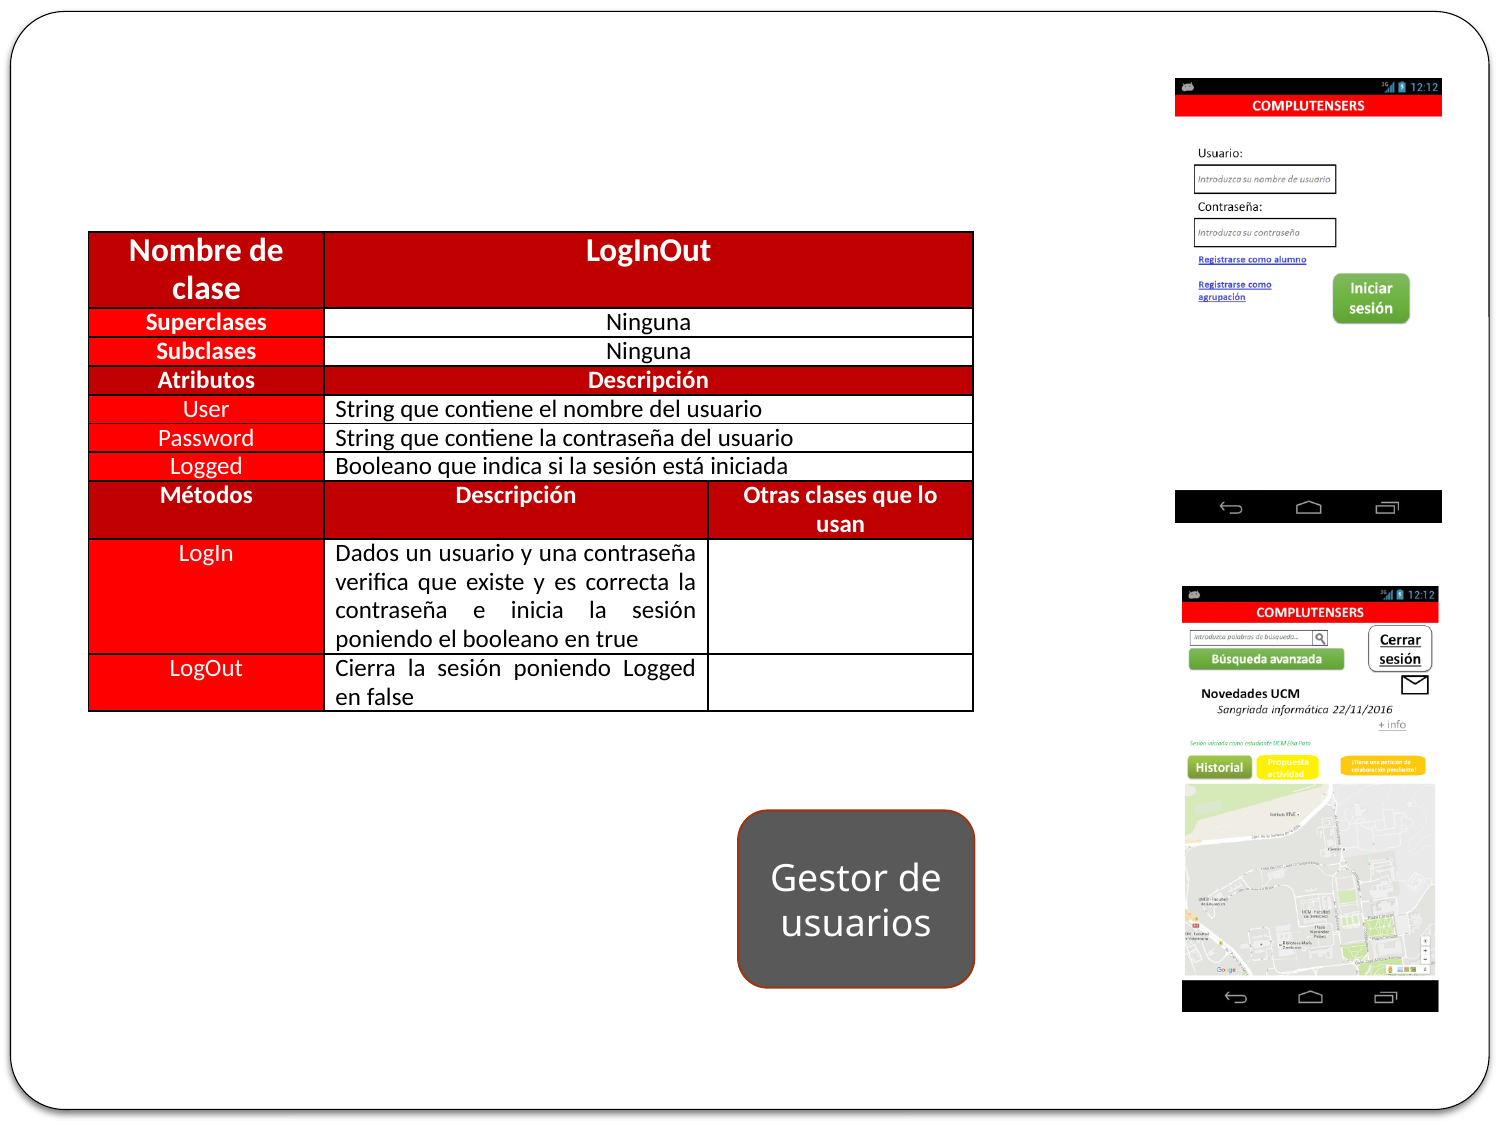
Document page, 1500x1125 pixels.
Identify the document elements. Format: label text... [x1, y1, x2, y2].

table_header Nombre de clase [89, 233, 323, 307]
table_cell Atributos [89, 367, 323, 394]
picture [1182, 585, 1439, 1012]
text_box Gestor de usuarios [737, 809, 976, 989]
table_cell Descripción [325, 367, 972, 394]
table_header LogInOut [325, 233, 972, 307]
table_cell Ninguna [325, 338, 972, 365]
table_cell Ninguna [325, 309, 972, 336]
table_cell Booleano que indica si la sesión está iniciada [325, 453, 972, 480]
table_cell Otras clases que lo usan [709, 482, 972, 538]
table_cell [709, 540, 972, 653]
table_cell [709, 655, 972, 710]
table_cell Dados un usuario y una contraseña verifica que existe y es correcta la contraseña e inicia la sesión poniendo el booleano en true [325, 540, 707, 653]
table_cell Subclases [89, 338, 323, 365]
table_cell LogIn [89, 540, 323, 653]
table_cell Logged [89, 453, 323, 480]
table_cell String que contiene la contraseña del usuario [325, 424, 972, 451]
table_cell LogOut [89, 655, 323, 710]
table_cell Métodos [89, 482, 323, 538]
picture [1174, 77, 1443, 523]
table_cell String que contiene el nombre del usuario [325, 396, 972, 423]
table_cell Descripción [325, 482, 707, 538]
table_cell User [89, 396, 323, 423]
table_cell Superclases [89, 309, 323, 336]
table_cell Cierra la sesión poniendo Logged en false [325, 655, 707, 710]
table_cell Password [89, 424, 323, 451]
